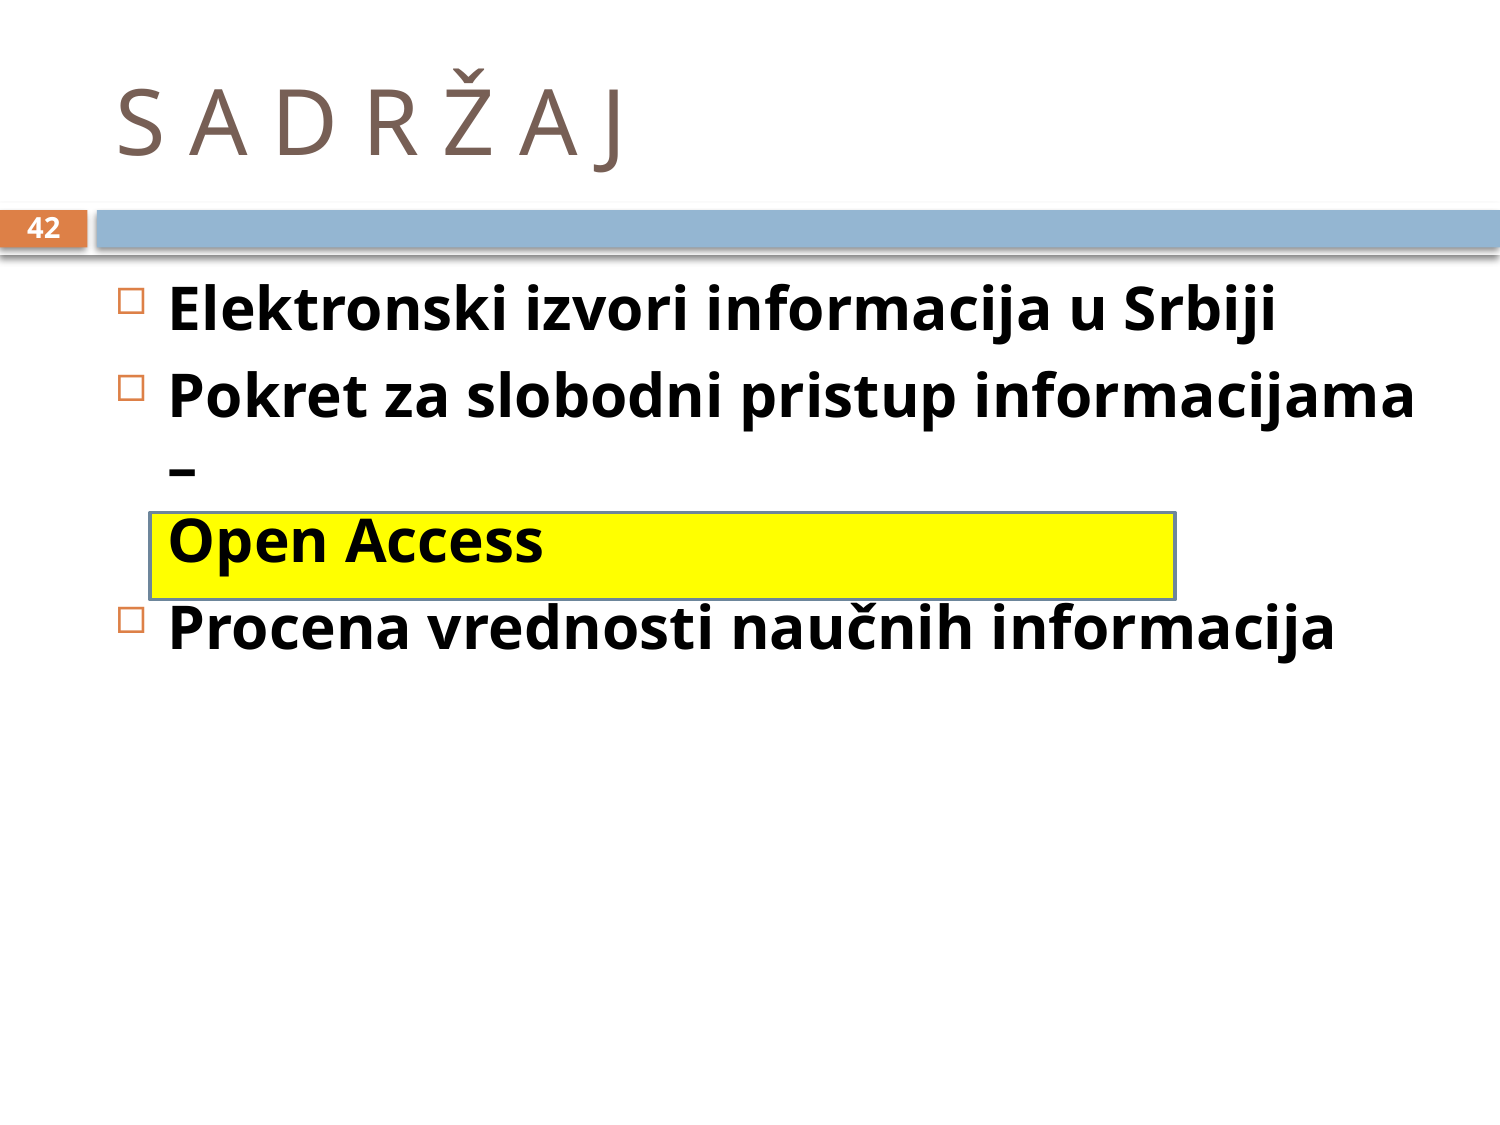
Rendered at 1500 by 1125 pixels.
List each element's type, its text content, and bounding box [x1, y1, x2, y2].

slide_number 42 [0, 208, 88, 249]
list Elektronski izvori informacija u Srbiji Pokret za slobodni pristup informacijama – Open Access Procena vrednosti naučnih informacija [100, 262, 1438, 600]
title S A D R Ž A J [100, 37, 1438, 200]
